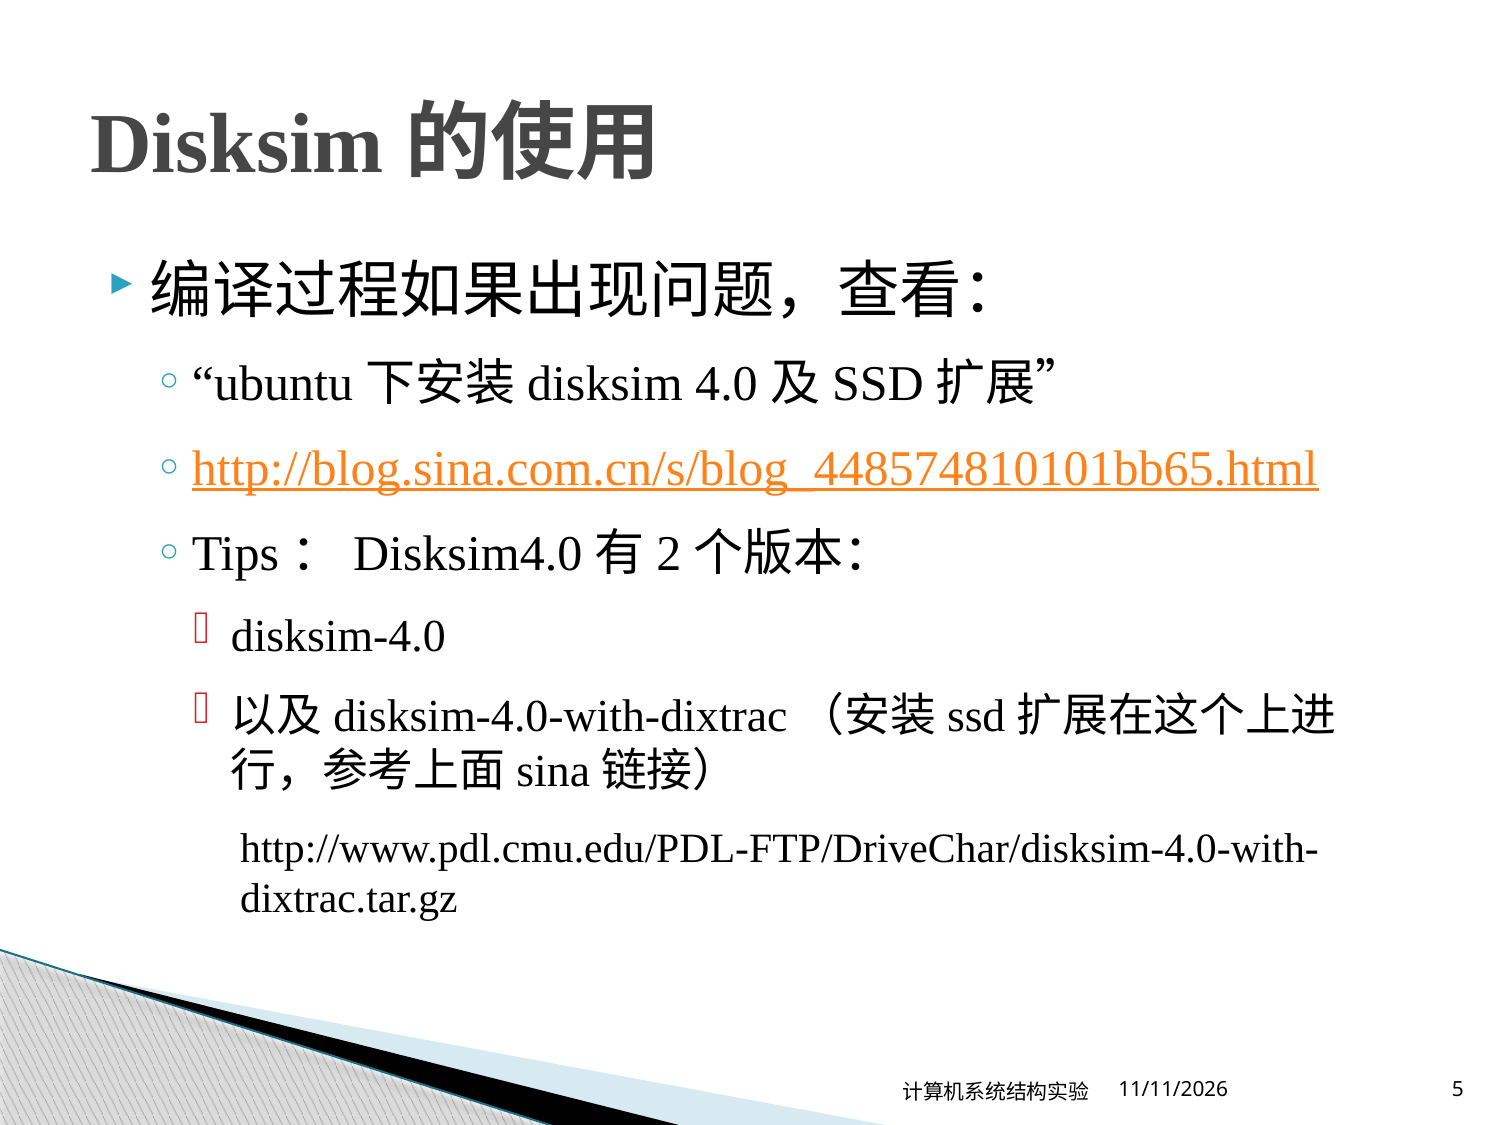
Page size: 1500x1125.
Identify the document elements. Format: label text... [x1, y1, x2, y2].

slide_number 5 [1418, 1051, 1479, 1112]
list 编译过程如果出现问题，查看： “ubuntu下安装disksim 4.0及SSD扩展” http://blog.sina.com.cn/s/blog_448574810101bb65.html Tips：Disksim4.0有2个版本： disksim-4.0 以及disksim-4.0-with-dixtrac（安装ssd扩展在这个上进行，参考上面sina链接） http://www.pdl.cmu.edu/PDL-FTP/DriveChar/disksim-4.0-with-dixtrac.tar.gz [75, 242, 1425, 986]
footer 计算机系统结构实验 [718, 1051, 1105, 1112]
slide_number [1105, 1051, 1418, 1112]
title Disksim的使用 [75, 45, 1425, 233]
